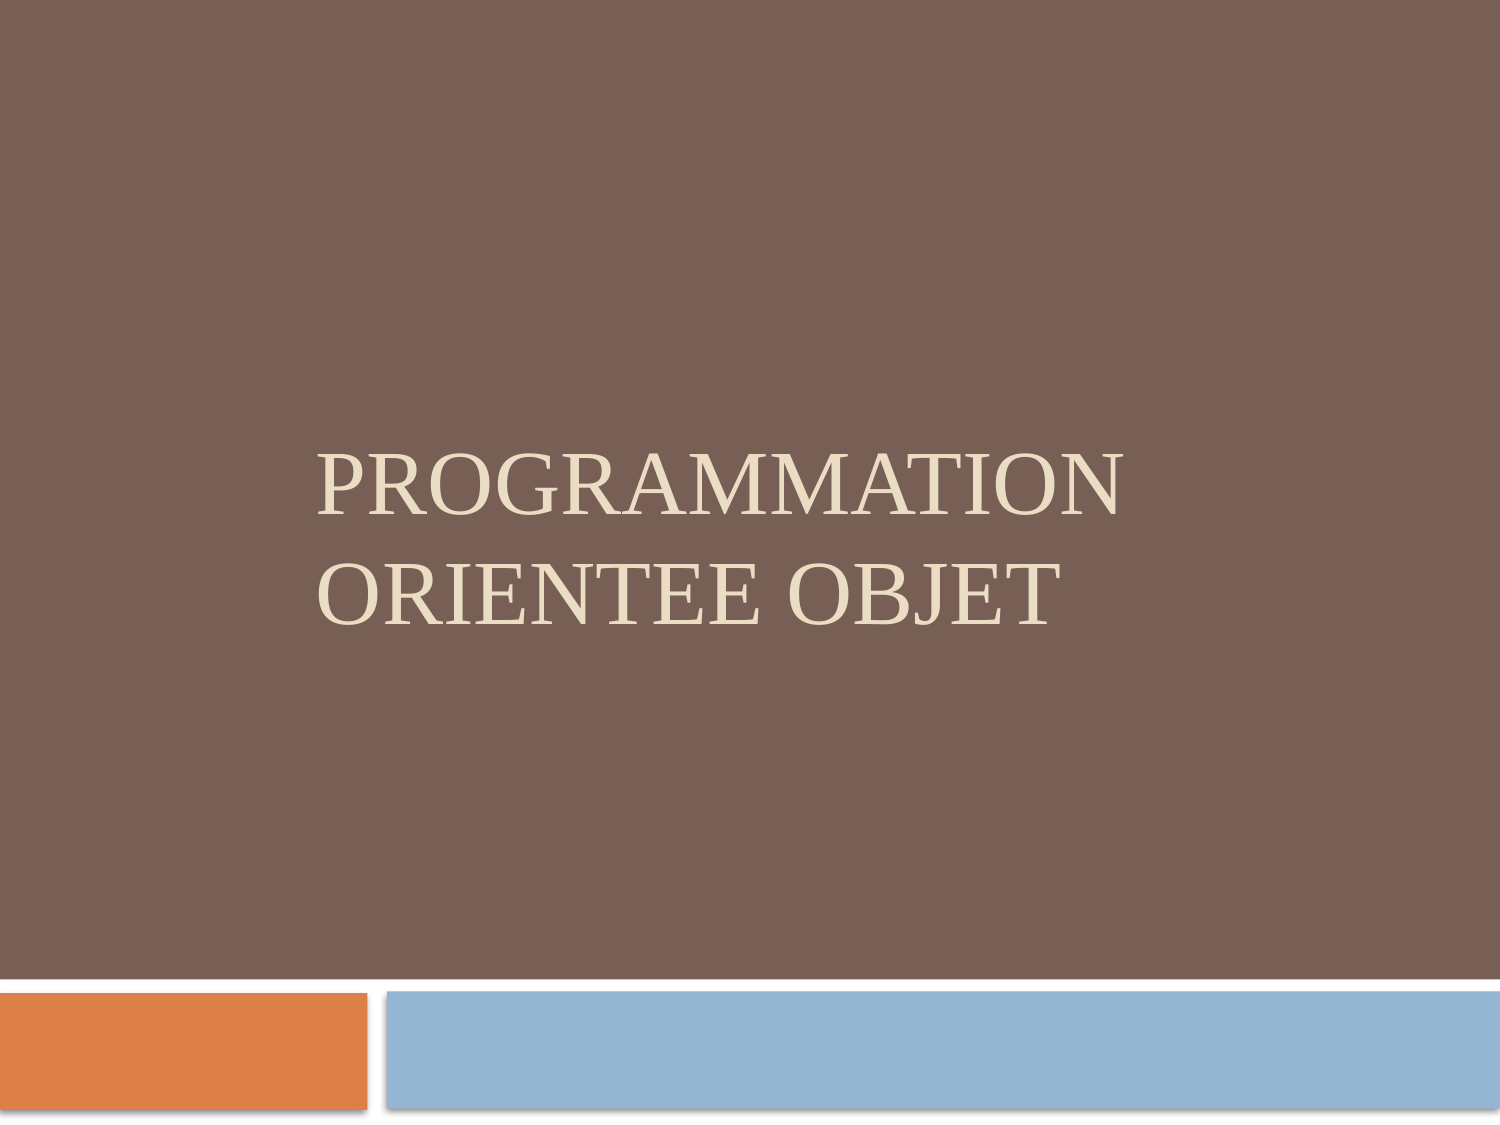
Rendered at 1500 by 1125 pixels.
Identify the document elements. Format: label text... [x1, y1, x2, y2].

title PROGRAMMATION ORIENTEE OBJET [301, 349, 1364, 650]
